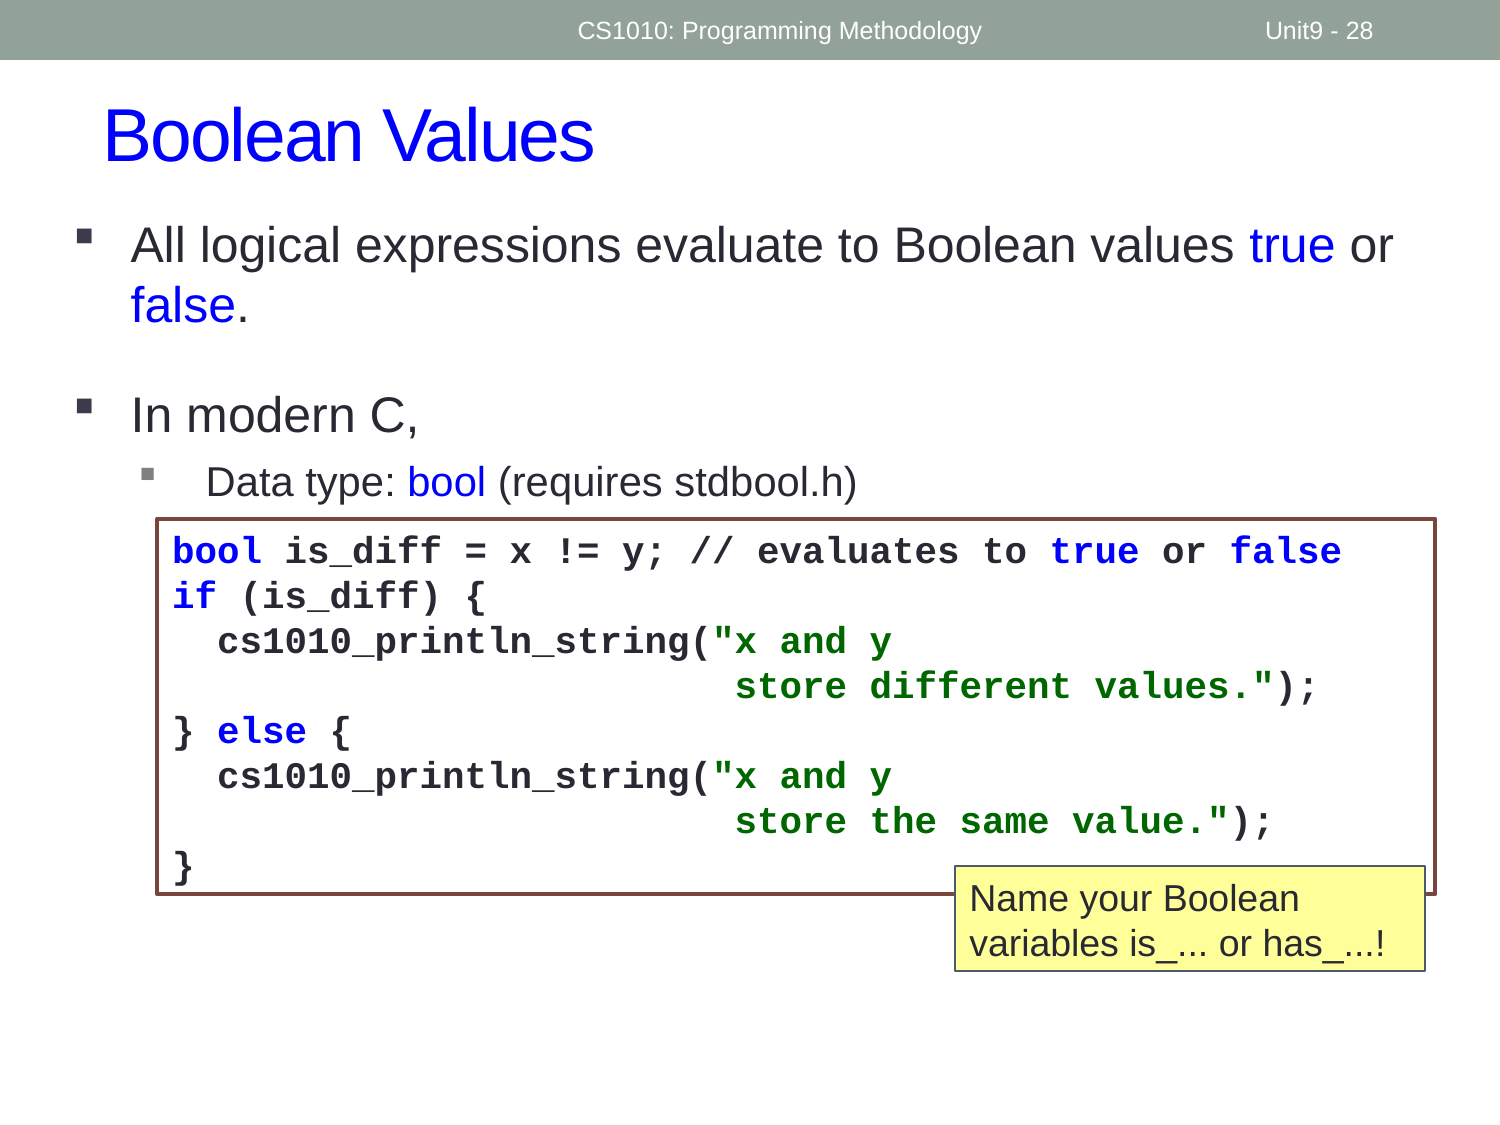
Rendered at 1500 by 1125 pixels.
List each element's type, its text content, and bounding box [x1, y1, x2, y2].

slide_number Unit9 - 28 [1250, 3, 1425, 57]
text_box All logical expressions evaluate to Boolean values true or false. In modern C, Data type: bool (requires stdbool.h) [57, 204, 1436, 1019]
title Boolean Values [87, 62, 1463, 200]
text_box Name your Boolean variables is_... or has_...! [952, 864, 1427, 973]
footer CS1010: Programming Methodology [562, 3, 1238, 57]
text_box bool is_diff = x != y; // evaluates to true or false if (is_diff) { cs1010_println_string("x and y store different values."); } else { cs1010_println_string("x and y store the same value."); } [155, 517, 1437, 896]
